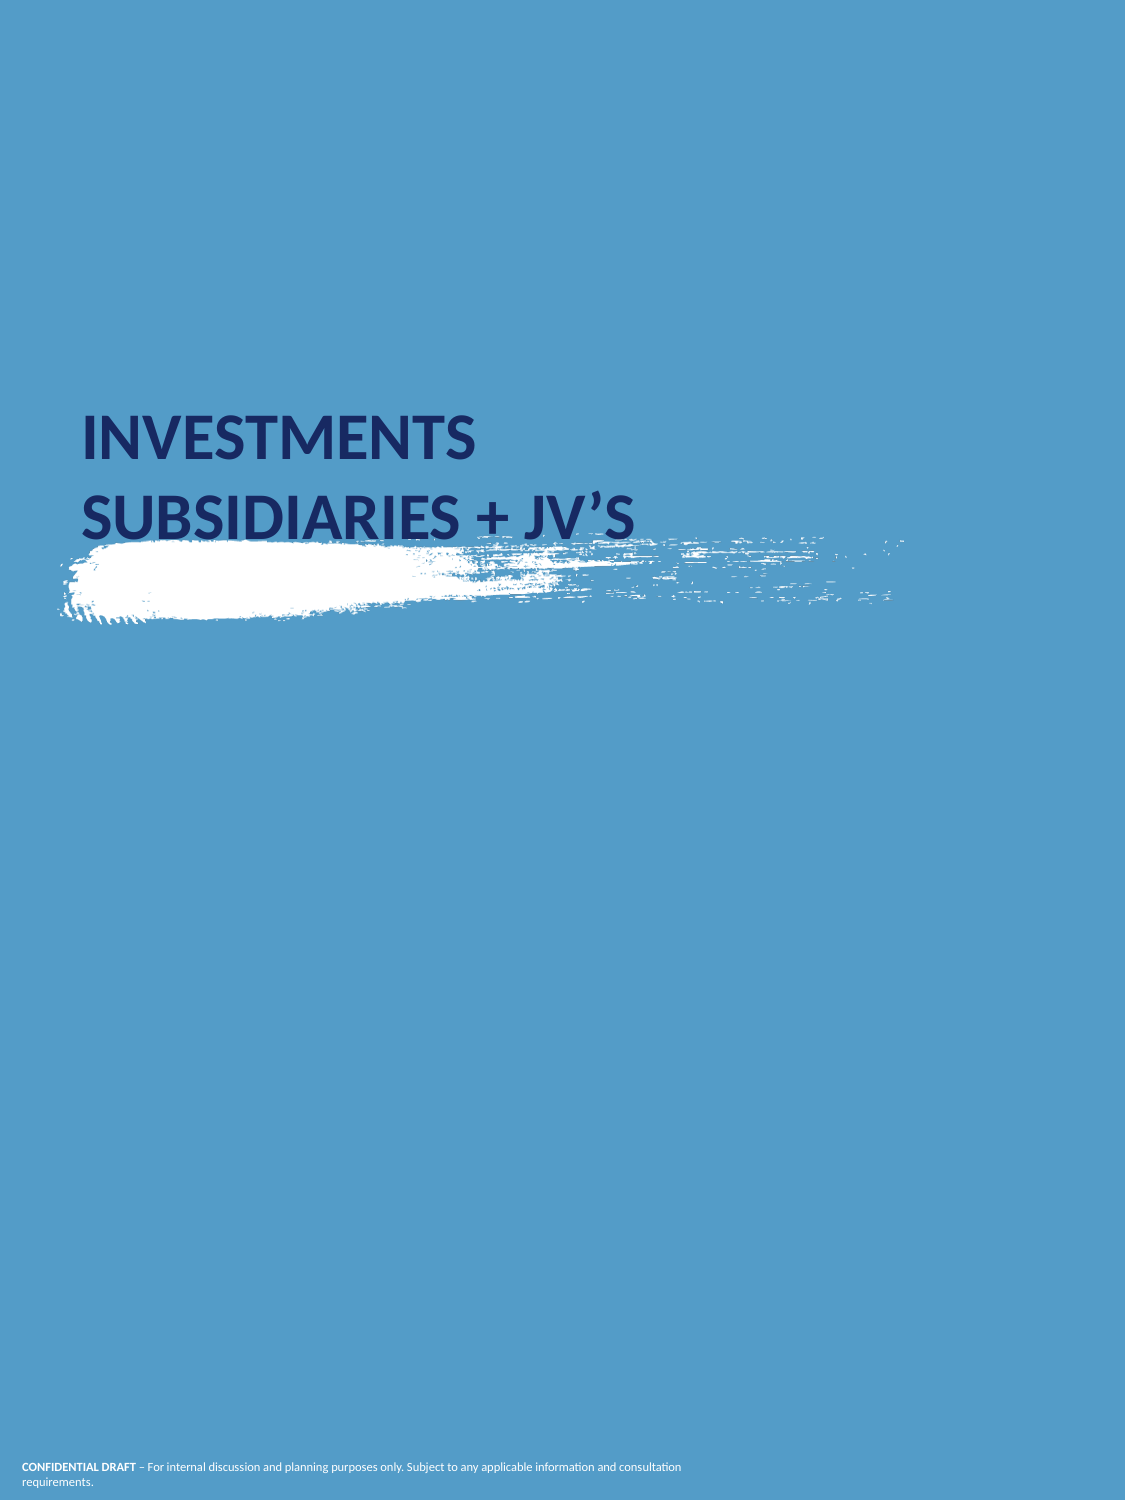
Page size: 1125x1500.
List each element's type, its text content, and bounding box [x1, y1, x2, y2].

picture [57, 529, 904, 625]
title Investments Subsidiaries + JV’s [66, 385, 1094, 605]
